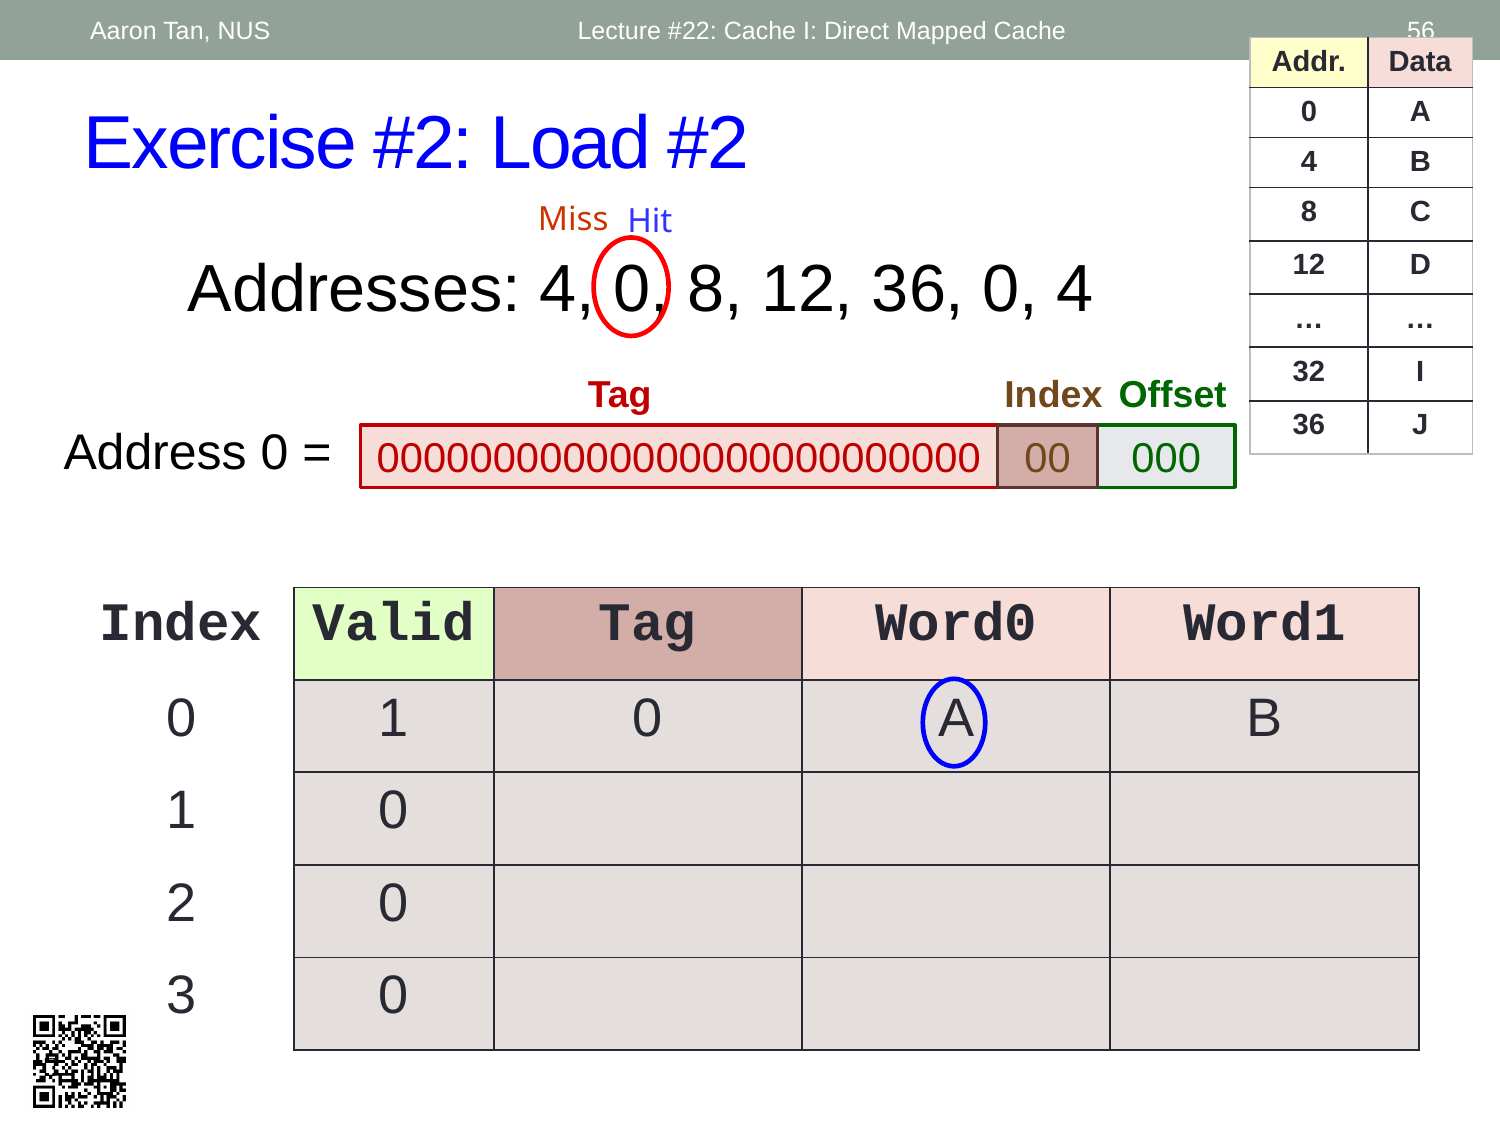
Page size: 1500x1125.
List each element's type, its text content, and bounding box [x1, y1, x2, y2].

table_cell [495, 958, 801, 1049]
slide_number Aaron Tan, NUS [75, 3, 550, 57]
table_cell 32 [1251, 348, 1367, 400]
table_header Valid [295, 588, 493, 679]
picture [26, 1050, 132, 1114]
table_header Tag [495, 588, 801, 679]
text_box [593, 247, 669, 336]
footer Lecture #22: Cache I: Direct Mapped Cache [562, 3, 1238, 57]
table_cell 4 [1251, 138, 1367, 187]
table_cell [1111, 773, 1418, 864]
text_box Addresses: 4, 0, 8, 12, 36, 0, 4 [646, 237, 1110, 333]
table_header Word0 [803, 588, 1109, 679]
table_cell 8 [1251, 188, 1367, 240]
table_cell [803, 866, 1109, 957]
table_cell … [1369, 295, 1472, 346]
table_cell 0 [295, 773, 493, 864]
table_cell [495, 773, 801, 864]
text_box  [24, 1050, 75, 1083]
table_cell [495, 866, 801, 957]
table_cell 0 [295, 958, 493, 1049]
table_cell 12 [1251, 242, 1367, 293]
table_cell B [1369, 138, 1472, 187]
table_cell 0 [1251, 88, 1367, 137]
table_cell A [803, 681, 1109, 771]
table_cell [803, 773, 1109, 864]
table_cell I [1369, 348, 1472, 400]
title Exercise #2: Load #2 [68, 86, 1249, 192]
picture [26, 1008, 69, 1050]
table_cell C [1369, 188, 1472, 240]
table_cell 2 [69, 865, 293, 957]
table_cell J [1369, 402, 1472, 453]
text_box Miss [517, 189, 630, 245]
table_cell 1 [295, 681, 493, 771]
text_box [922, 678, 986, 767]
table_header Word1 [1111, 588, 1418, 679]
slide_number 56 [1308, 3, 1450, 37]
table_cell [1111, 866, 1418, 957]
table_cell [803, 958, 1109, 1049]
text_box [34, 362, 1248, 488]
table_cell 0 [295, 866, 493, 957]
table_cell 0 [495, 681, 801, 771]
table_cell A [1369, 88, 1472, 137]
table_cell D [1369, 242, 1472, 293]
table_cell 3 [69, 957, 293, 1050]
text_box Hit [593, 191, 707, 247]
table_header Data [1369, 38, 1472, 87]
table_cell 36 [1256, 402, 1367, 453]
text_box Addresses: 4, 0, 8, 12, 36, 0, 4 [172, 237, 616, 333]
table_cell … [1251, 295, 1367, 346]
table_cell B [1111, 681, 1418, 771]
table_header Addr. [1251, 38, 1367, 87]
table_header Index [69, 587, 293, 680]
table_cell 1 [69, 772, 293, 865]
table_cell [1111, 958, 1418, 1049]
table_cell 0 [69, 680, 293, 772]
